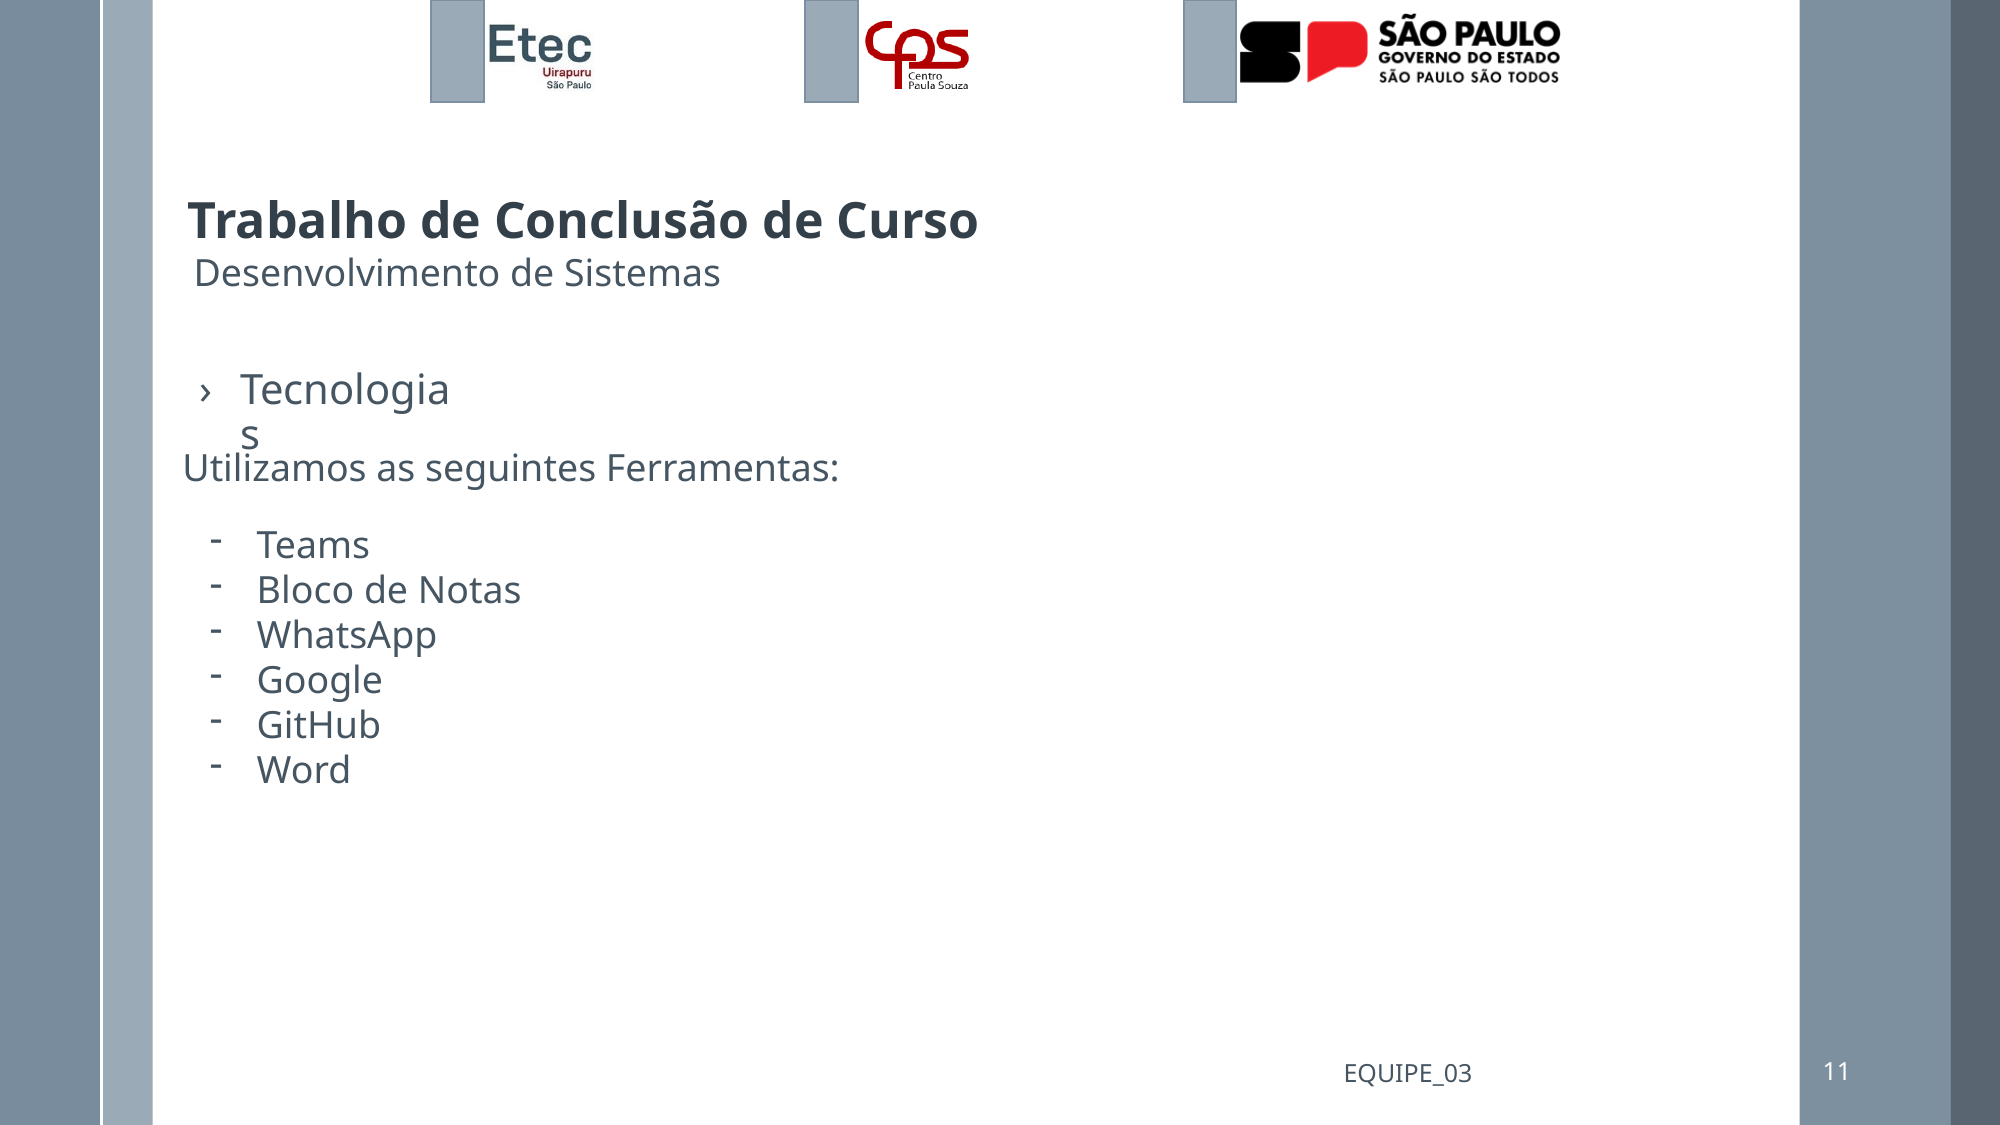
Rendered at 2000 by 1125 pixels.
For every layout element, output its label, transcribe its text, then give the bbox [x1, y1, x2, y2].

text_box Desenvolvimento de Sistemas [178, 246, 830, 345]
text_box Utilizamos as seguintes Ferramentas: [167, 437, 856, 497]
footer Equipe_03 [1082, 1042, 1734, 1103]
text_box Trabalho de Conclusão de Curso [172, 137, 1223, 258]
slide_number 11 [1766, 1042, 1867, 1103]
text_box Teams Bloco de Notas WhatsApp Google GitHub Word [194, 513, 824, 844]
text_box Tecnologias [184, 360, 484, 421]
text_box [431, 0, 1566, 102]
